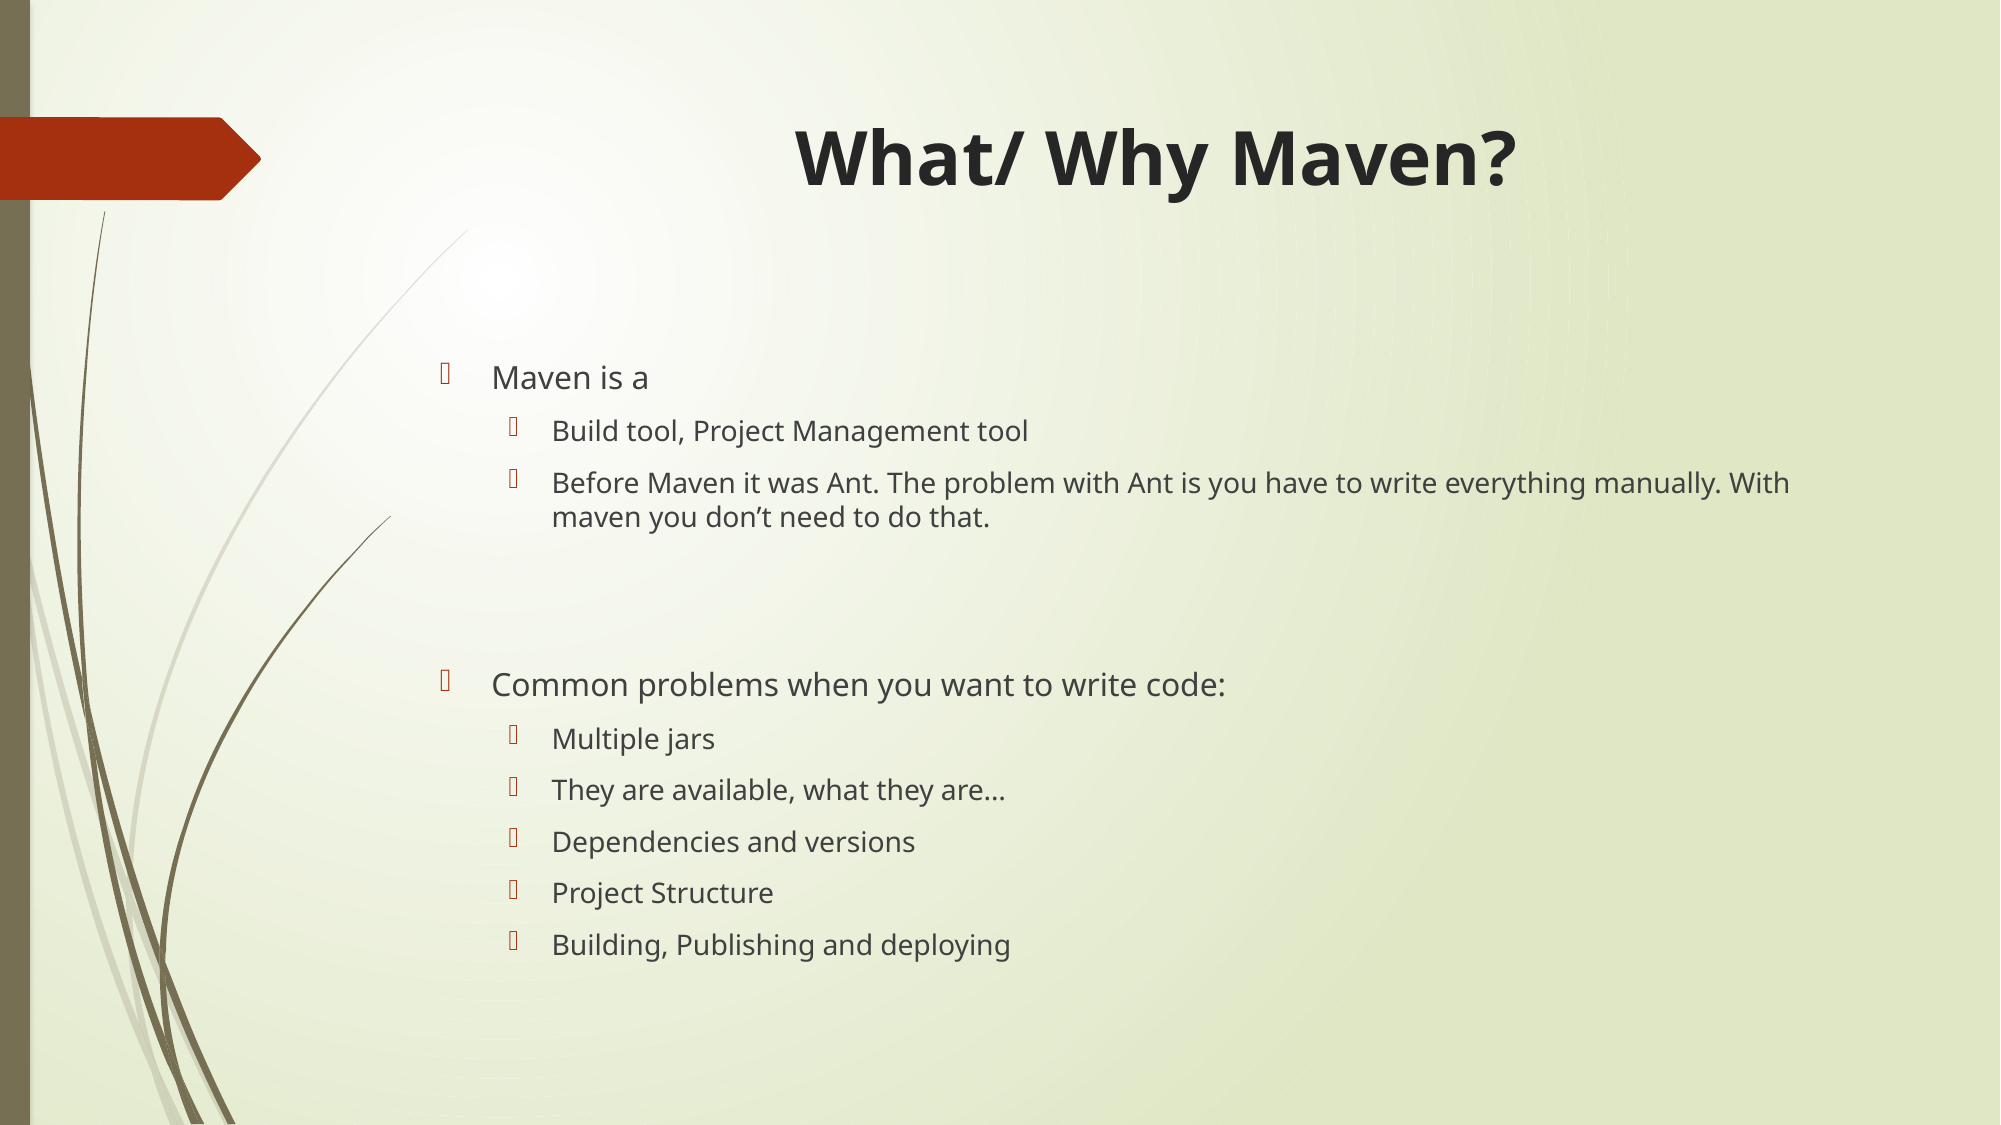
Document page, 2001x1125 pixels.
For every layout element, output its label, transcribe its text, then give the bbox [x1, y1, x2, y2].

title What/ Why Maven? [425, 102, 1888, 313]
list Maven is a Build tool, Project Management tool Before Maven it was Ant. The problem with Ant is you have to write everything manually. With maven you don’t need to do that. Common problems when you want to write code: Multiple jars They are available, what they are… Dependencies and versions Project Structure Building, Publishing and deploying [424, 350, 1888, 970]
